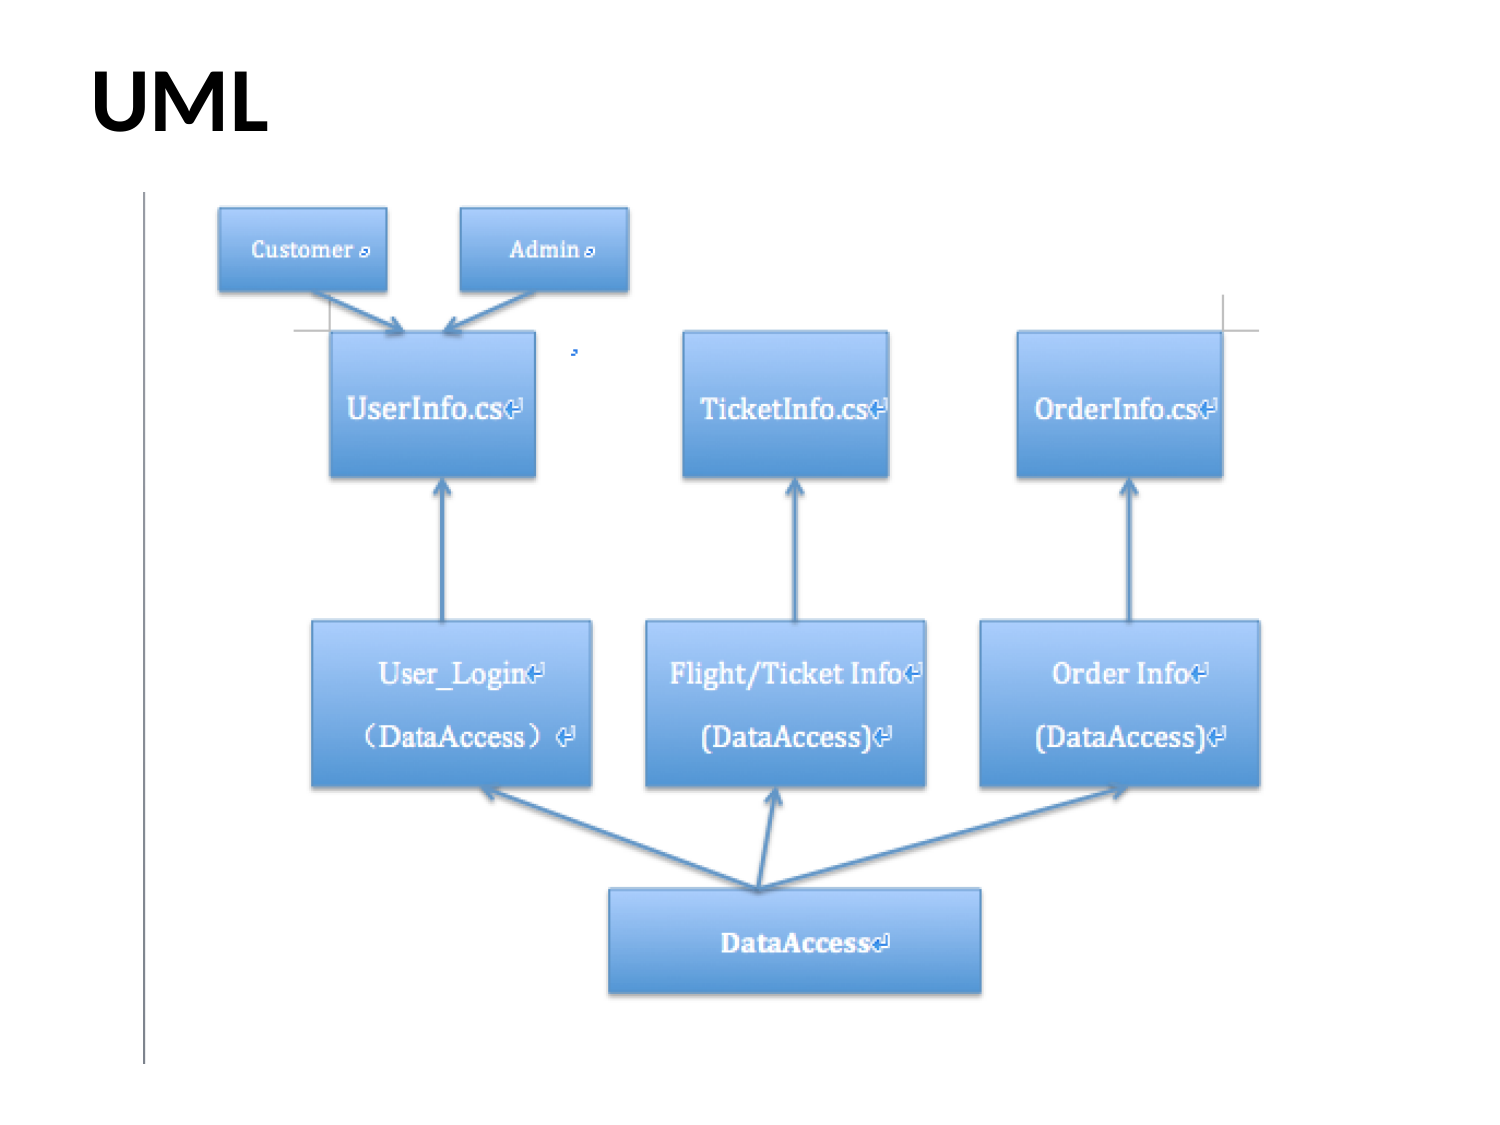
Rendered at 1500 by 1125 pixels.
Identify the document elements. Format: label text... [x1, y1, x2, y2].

picture [143, 192, 1377, 1065]
title UML [75, 1, 1425, 189]
